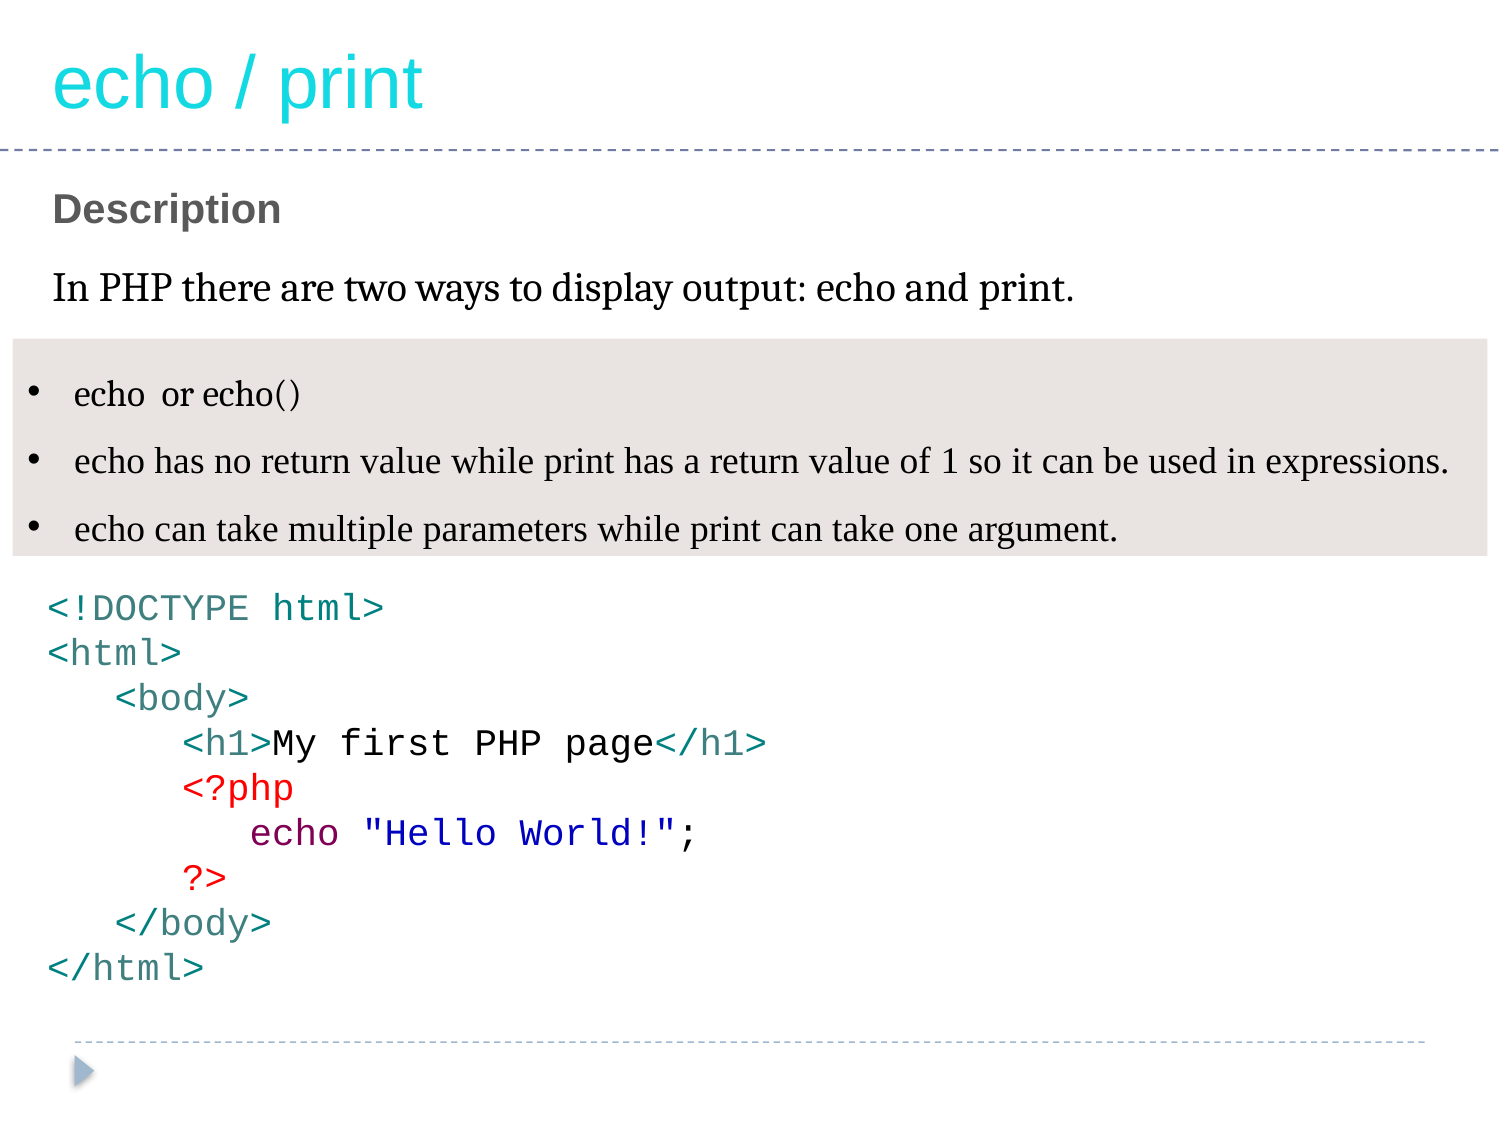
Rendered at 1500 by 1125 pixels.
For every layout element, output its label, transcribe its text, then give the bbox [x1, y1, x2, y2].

text_box <!DOCTYPE html> <html> <body> <h1>My first PHP page</h1> <?php echo "Hello World!"; ?> </body> </html> [32, 575, 1458, 996]
text_box echo or echo() echo has no return value while print has a return value of 1 so it can be used in expressions. echo can take multiple parameters while print can take one argument. [12, 338, 1488, 556]
text_box echo / print [37, 26, 1450, 131]
text_box Description [37, 174, 1450, 240]
text_box In PHP there are two ways to display output: echo and print. [37, 251, 1463, 317]
